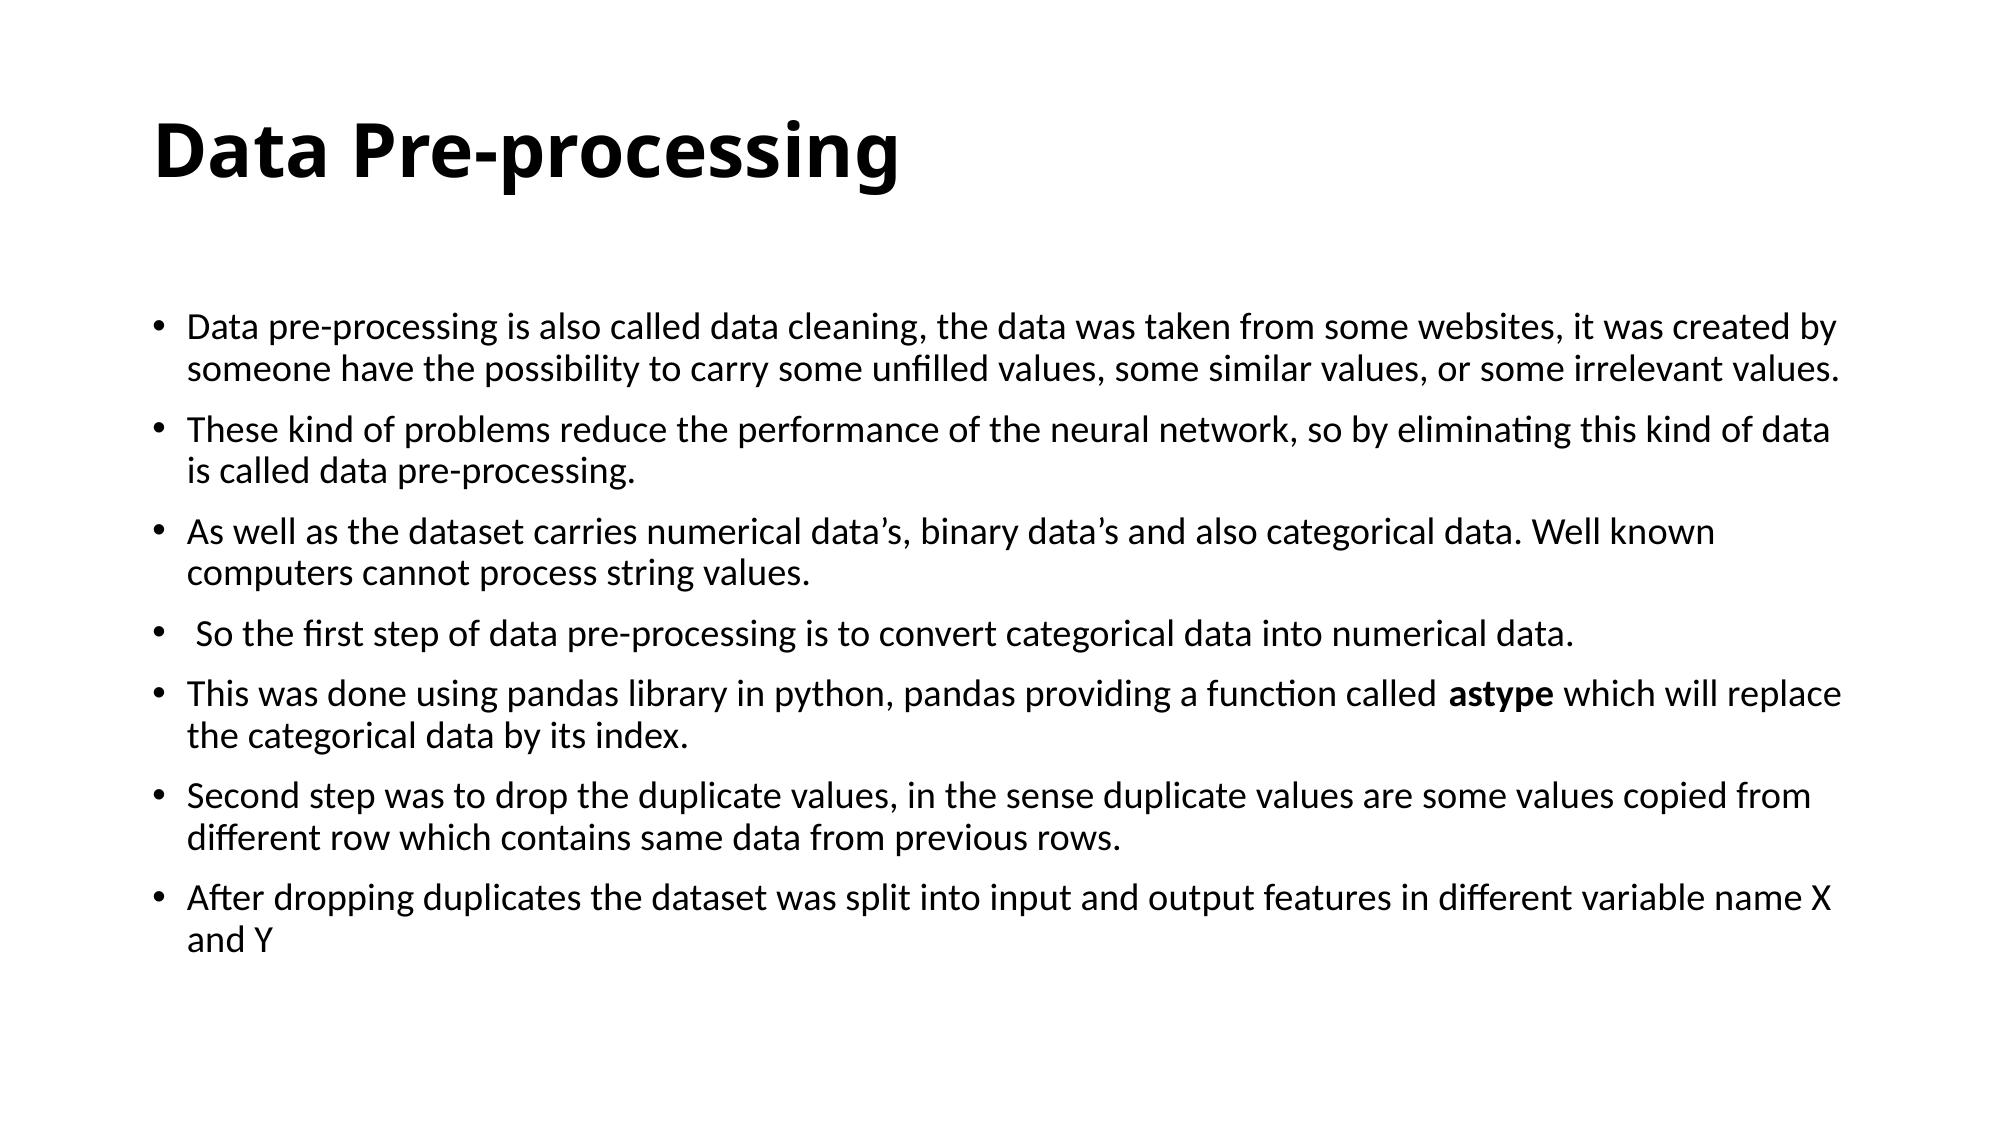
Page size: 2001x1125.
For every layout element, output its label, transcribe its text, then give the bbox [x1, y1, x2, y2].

title Data Pre-processing [137, 59, 1863, 247]
list Data pre-processing is also called data cleaning, the data was taken from some websites, it was created by someone have the possibility to carry some unfilled values, some similar values, or some irrelevant values. These kind of problems reduce the performance of the neural network, so by eliminating this kind of data is called data pre-processing. As well as the dataset carries numerical data’s, binary data’s and also categorical data. Well known computers cannot process string values. So the first step of data pre-processing is to convert categorical data into numerical data. This was done using pandas library in python, pandas providing a function called astype which will replace the categorical data by its index. Second step was to drop the duplicate values, in the sense duplicate values are some values copied from different row which contains same data from previous rows. After dropping duplicates the dataset was split into input and output features in different variable name X and Y [137, 299, 1863, 1014]
